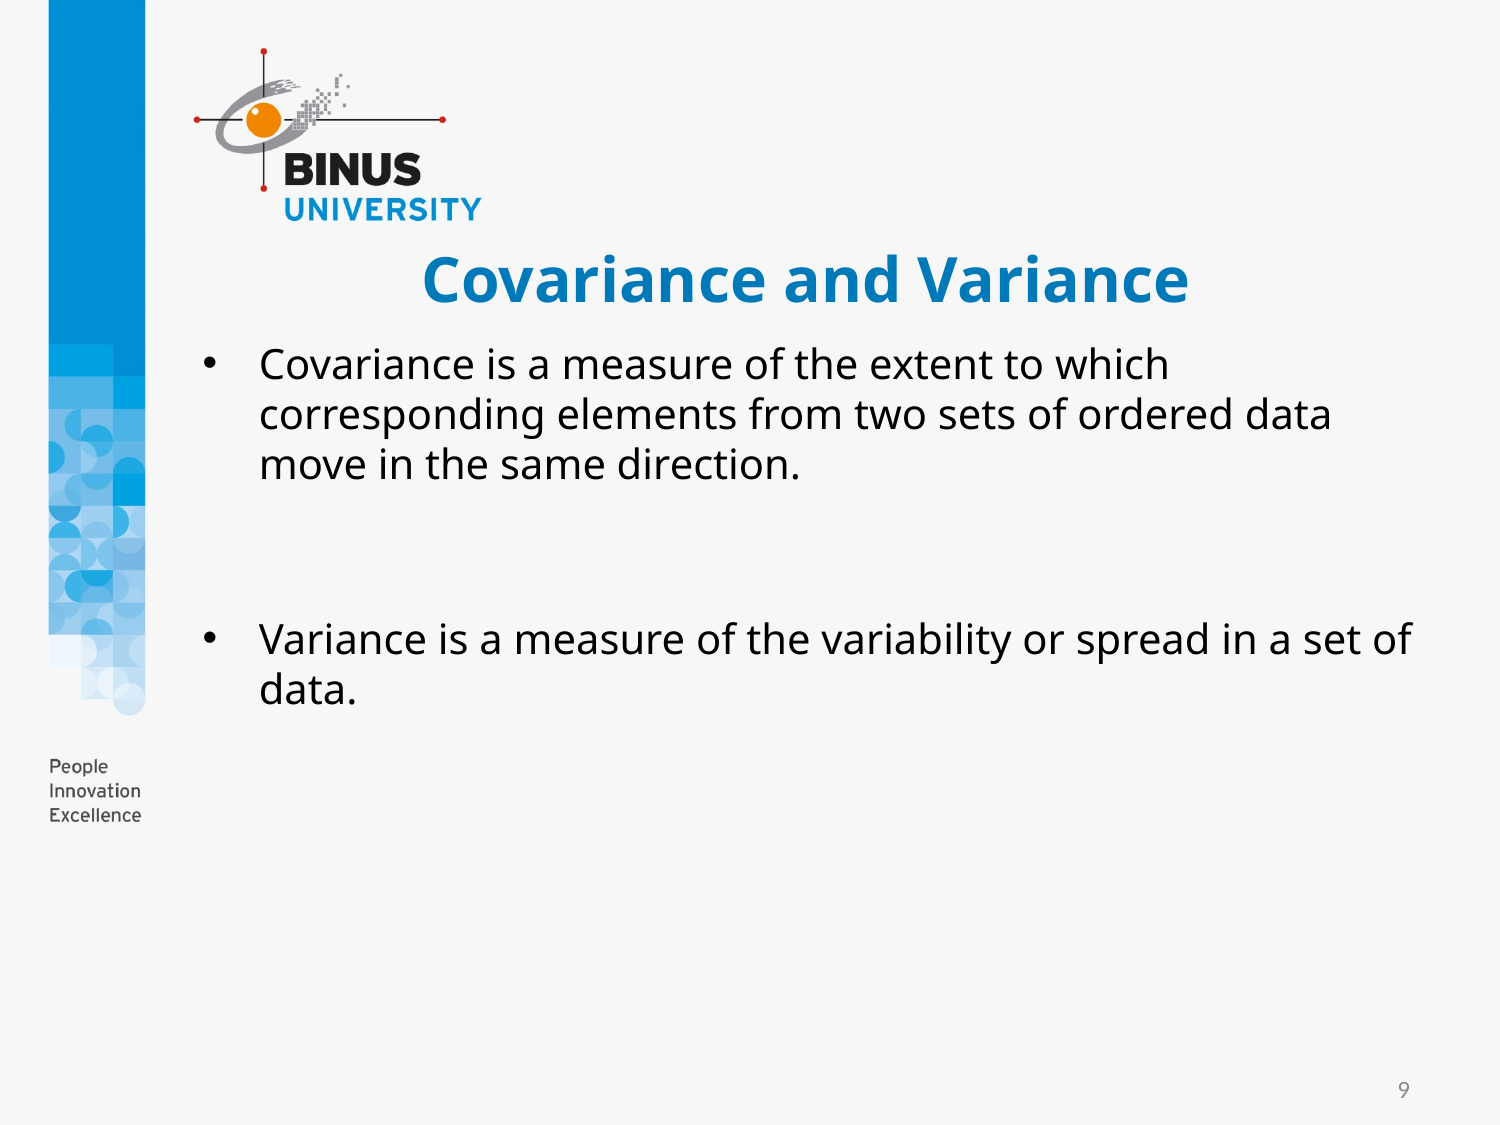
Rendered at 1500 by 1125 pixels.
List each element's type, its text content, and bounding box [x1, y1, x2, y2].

title Covariance and Variance [187, 224, 1425, 329]
slide_number 9 [1074, 1062, 1425, 1119]
picture [0, 0, 1500, 845]
list Covariance is a measure of the extent to which corresponding elements from two sets of ordered data move in the same direction. Variance is a measure of the variability or spread in a set of data. [187, 329, 1436, 1062]
